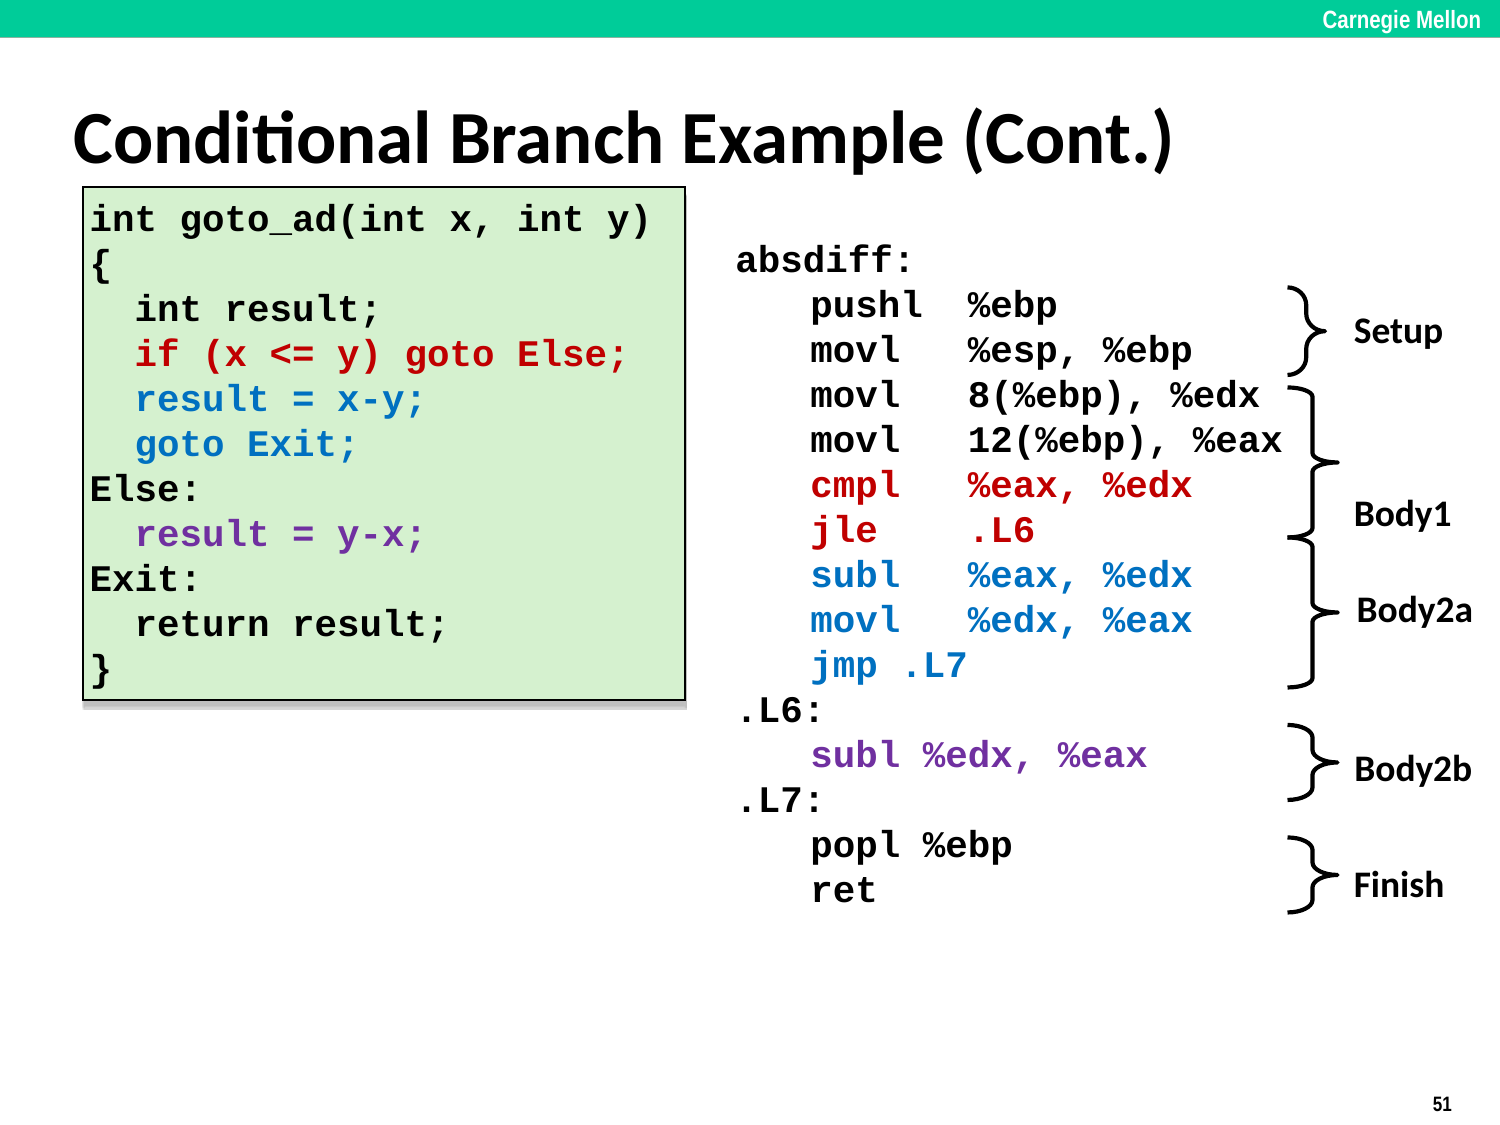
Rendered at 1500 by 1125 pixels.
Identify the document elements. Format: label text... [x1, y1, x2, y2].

text_box [0, 0, 1500, 38]
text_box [728, 228, 1481, 1019]
text_box int goto_ad(int x, int y) { int result; if (x <= y) goto Else; result = x-y; goto Exit; Else: result = y-x; Exit: return result; } [83, 187, 686, 700]
title Conditional Branch Example (Cont.) [58, 71, 1305, 197]
text_box Carnegie Mellon [1322, 3, 1500, 33]
